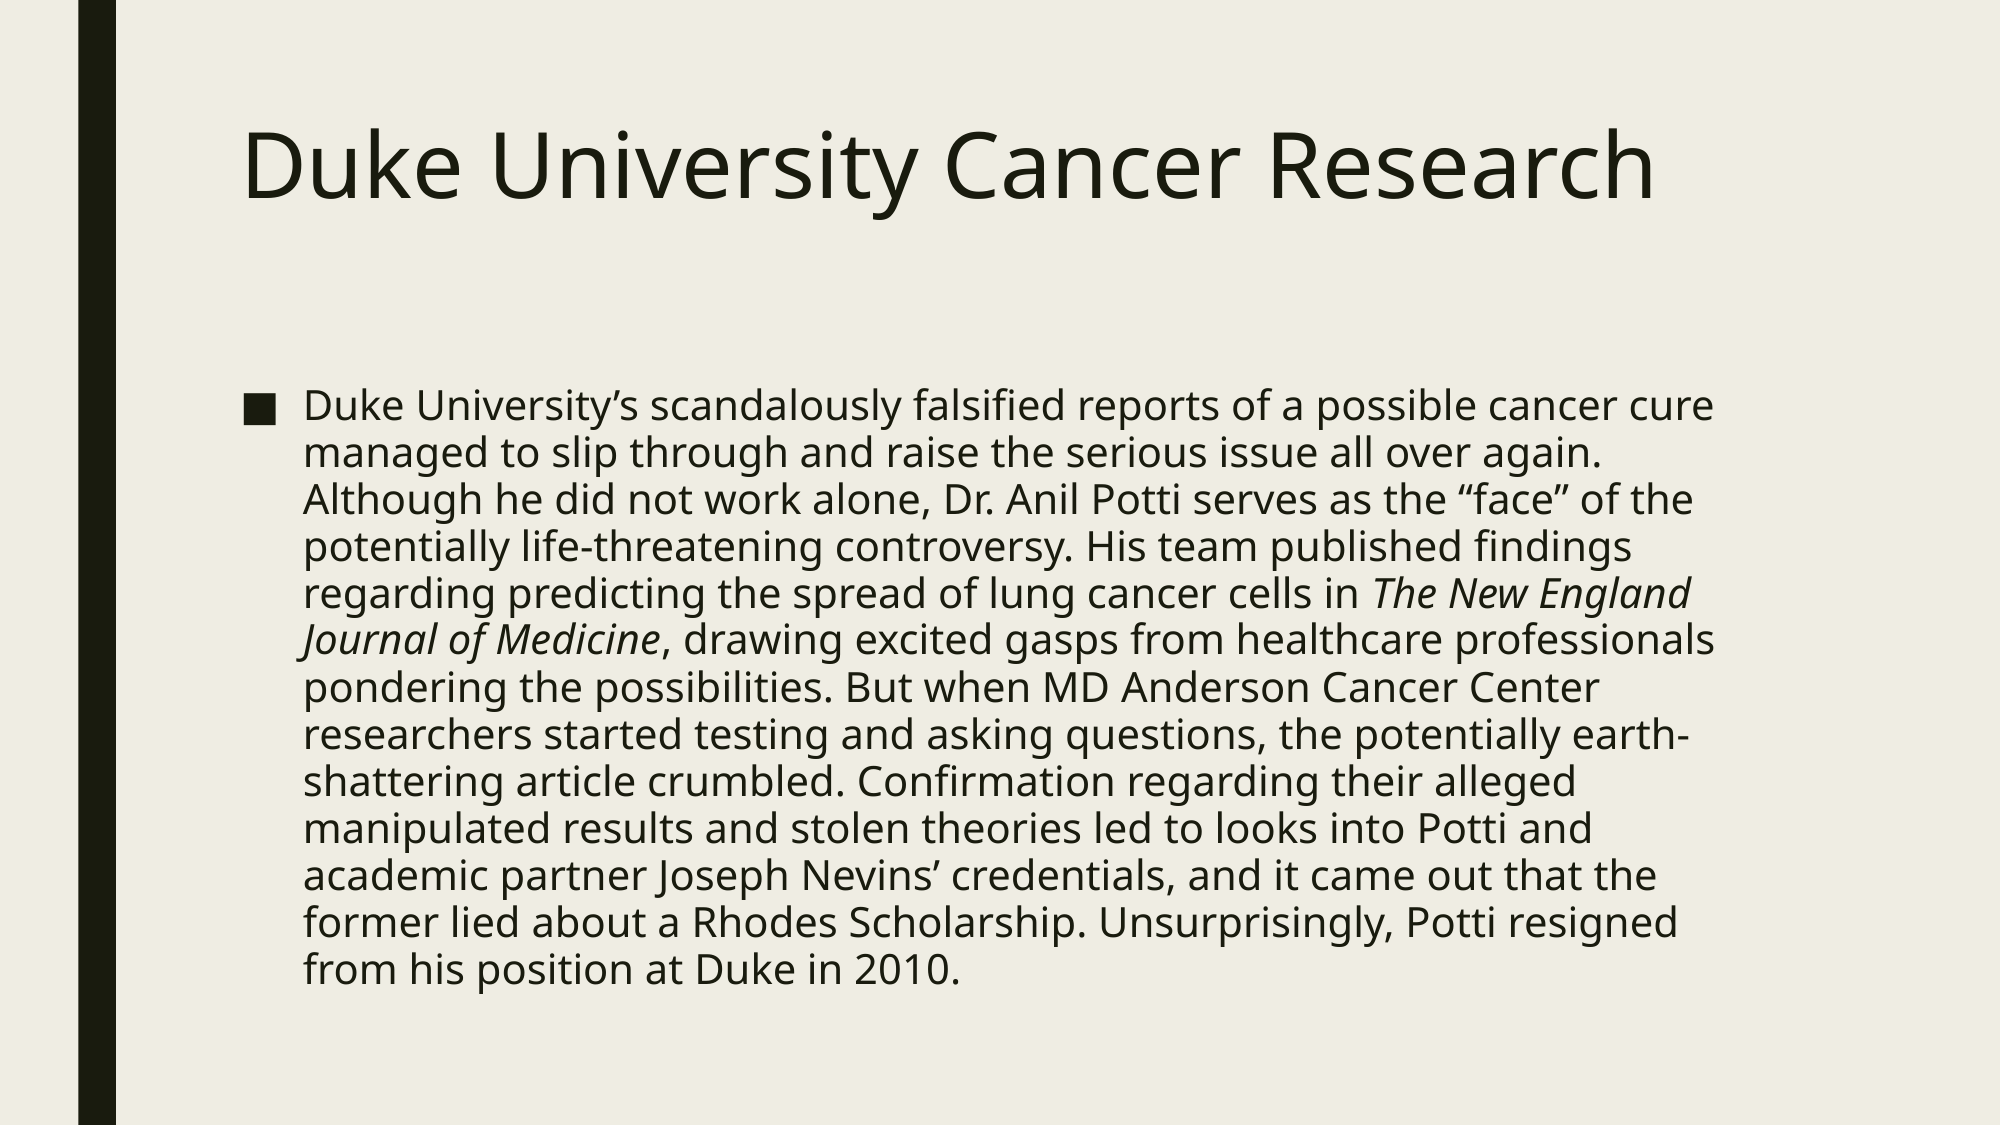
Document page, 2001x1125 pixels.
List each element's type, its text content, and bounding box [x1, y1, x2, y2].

title Duke University Cancer Research [225, 112, 1800, 357]
list Duke University’s scandalously falsified reports of a possible cancer cure managed to slip through and raise the serious issue all over again. Although he did not work alone, Dr. Anil Potti serves as the “face” of the potentially life-threatening controversy. His team published findings regarding predicting the spread of lung cancer cells in The New England Journal of Medicine, drawing excited gasps from healthcare professionals pondering the possibilities. But when MD Anderson Cancer Center researchers started testing and asking questions, the potentially earth-shattering article crumbled. Confirmation regarding their alleged manipulated results and stolen theories led to looks into Potti and academic partner Joseph Nevins’ credentials, and it came out that the former lied about a Rhodes Scholarship. Unsurprisingly, Potti resigned from his position at Duke in 2010. [225, 375, 1800, 963]
